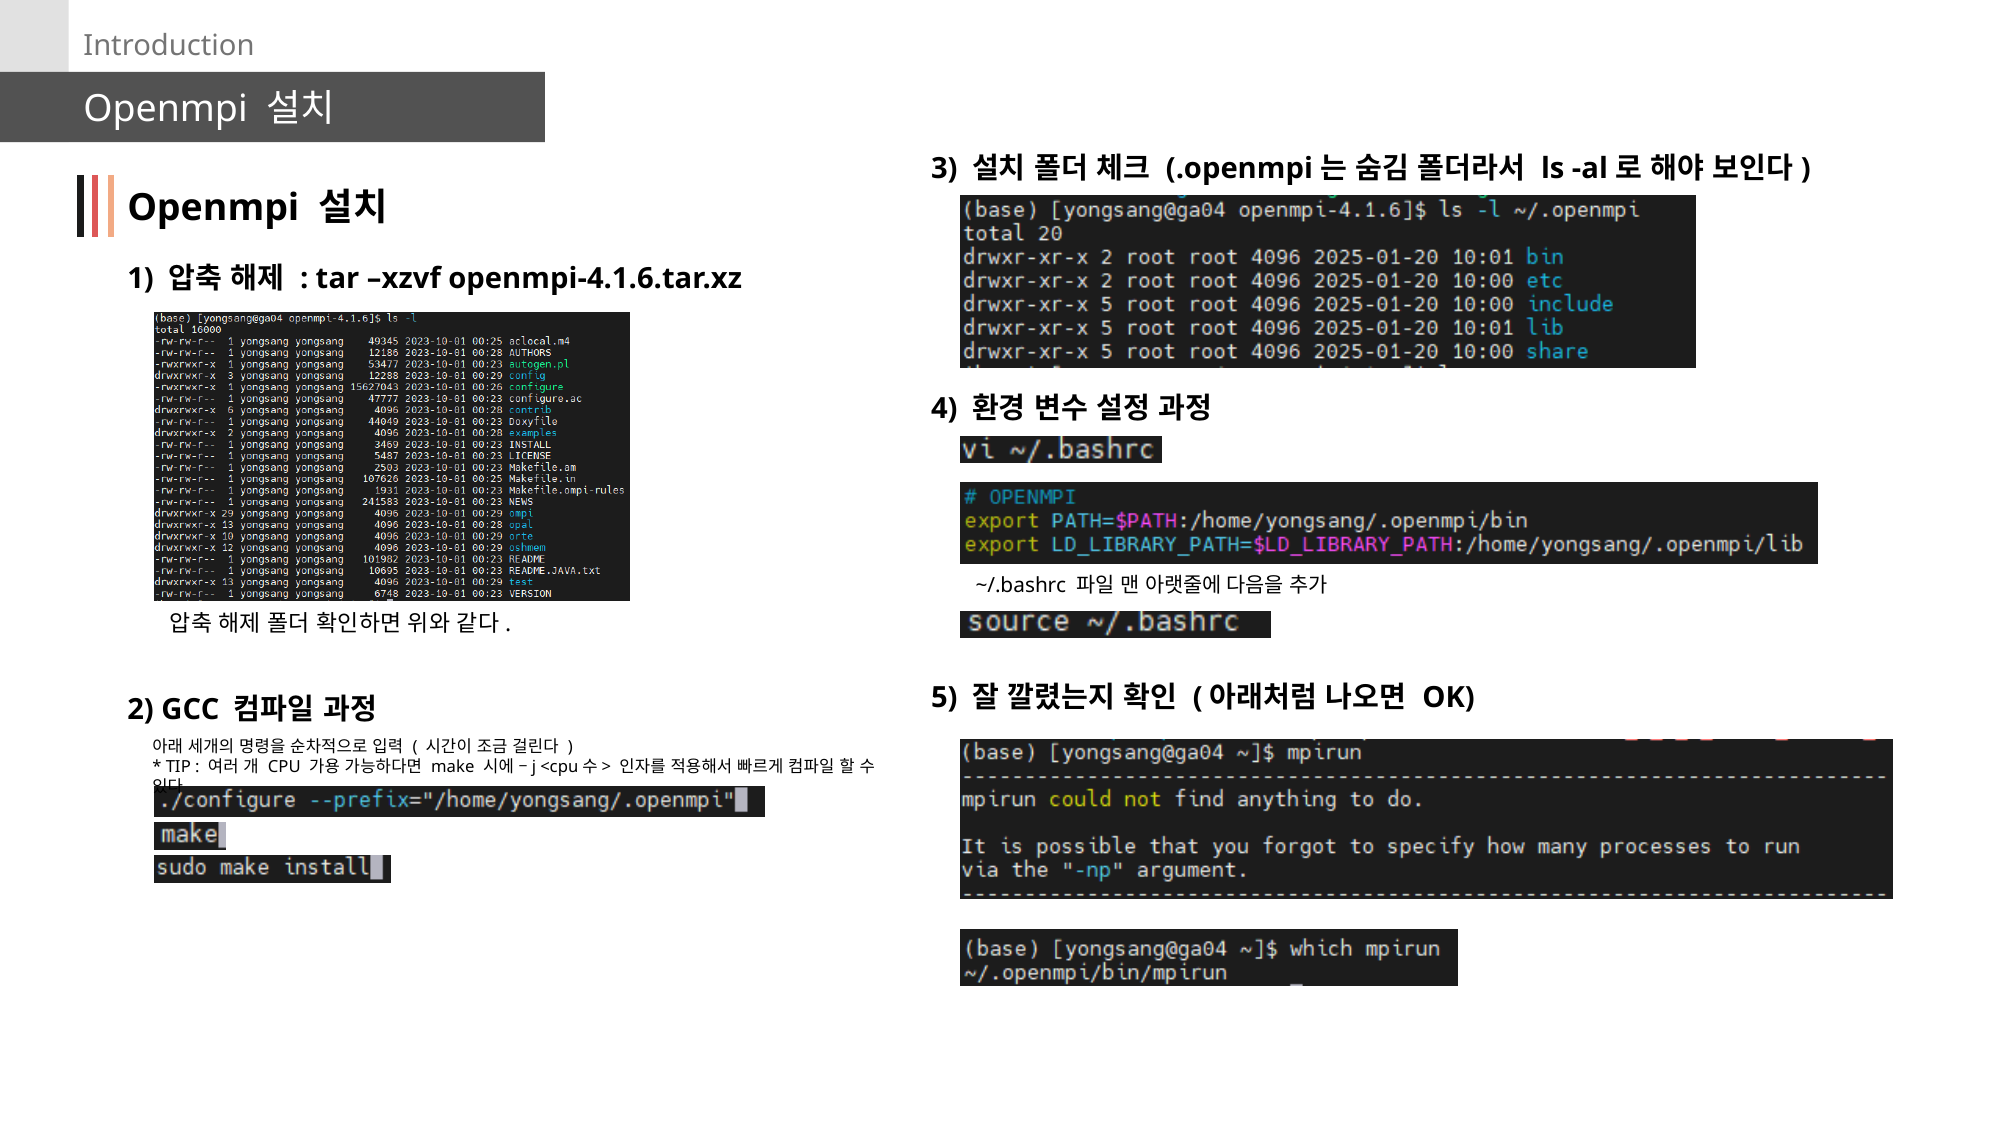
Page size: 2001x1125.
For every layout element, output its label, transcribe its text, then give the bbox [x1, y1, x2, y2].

text_box 압축 해제 폴더 확인하면 위와 같다. [154, 600, 934, 643]
picture [154, 822, 227, 851]
picture [154, 312, 630, 602]
text_box 4) 환경 변수 설정 과정 [916, 381, 1888, 432]
picture [960, 611, 1271, 638]
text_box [0, 0, 562, 143]
text_box ~/.bashrc 파일 맨 아랫줄에 다음을 추가 [960, 565, 1740, 604]
text_box 2) GCC 컴파일 과정 [112, 683, 892, 733]
picture [960, 195, 1696, 369]
picture [960, 435, 1163, 463]
text_box 1) 압축 해제 : tar –xzvf openmpi-4.1.6.tar.xz [112, 252, 892, 302]
text_box 5) 잘 깔렸는지 확인 (아래처럼 나오면 OK) [916, 670, 1888, 721]
text_box 3) 설치 폴더 체크 (.openmpi는 숨김 폴더라서 ls -al로 해야 보인다) [916, 142, 1888, 192]
picture [154, 786, 765, 818]
picture [960, 738, 1893, 899]
picture [960, 928, 1459, 986]
text_box 아래 세개의 명령을 순차적으로 입력 ( 시간이 조금 걸린다 ) * TIP : 여러 개 CPU 가용 가능하다면 make 시에 –j <cpu수> 인자를 적용해서 빠르게 컴파일 할 수 있다 [137, 728, 917, 803]
picture [154, 855, 392, 883]
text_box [79, 174, 673, 238]
picture [960, 482, 1818, 565]
